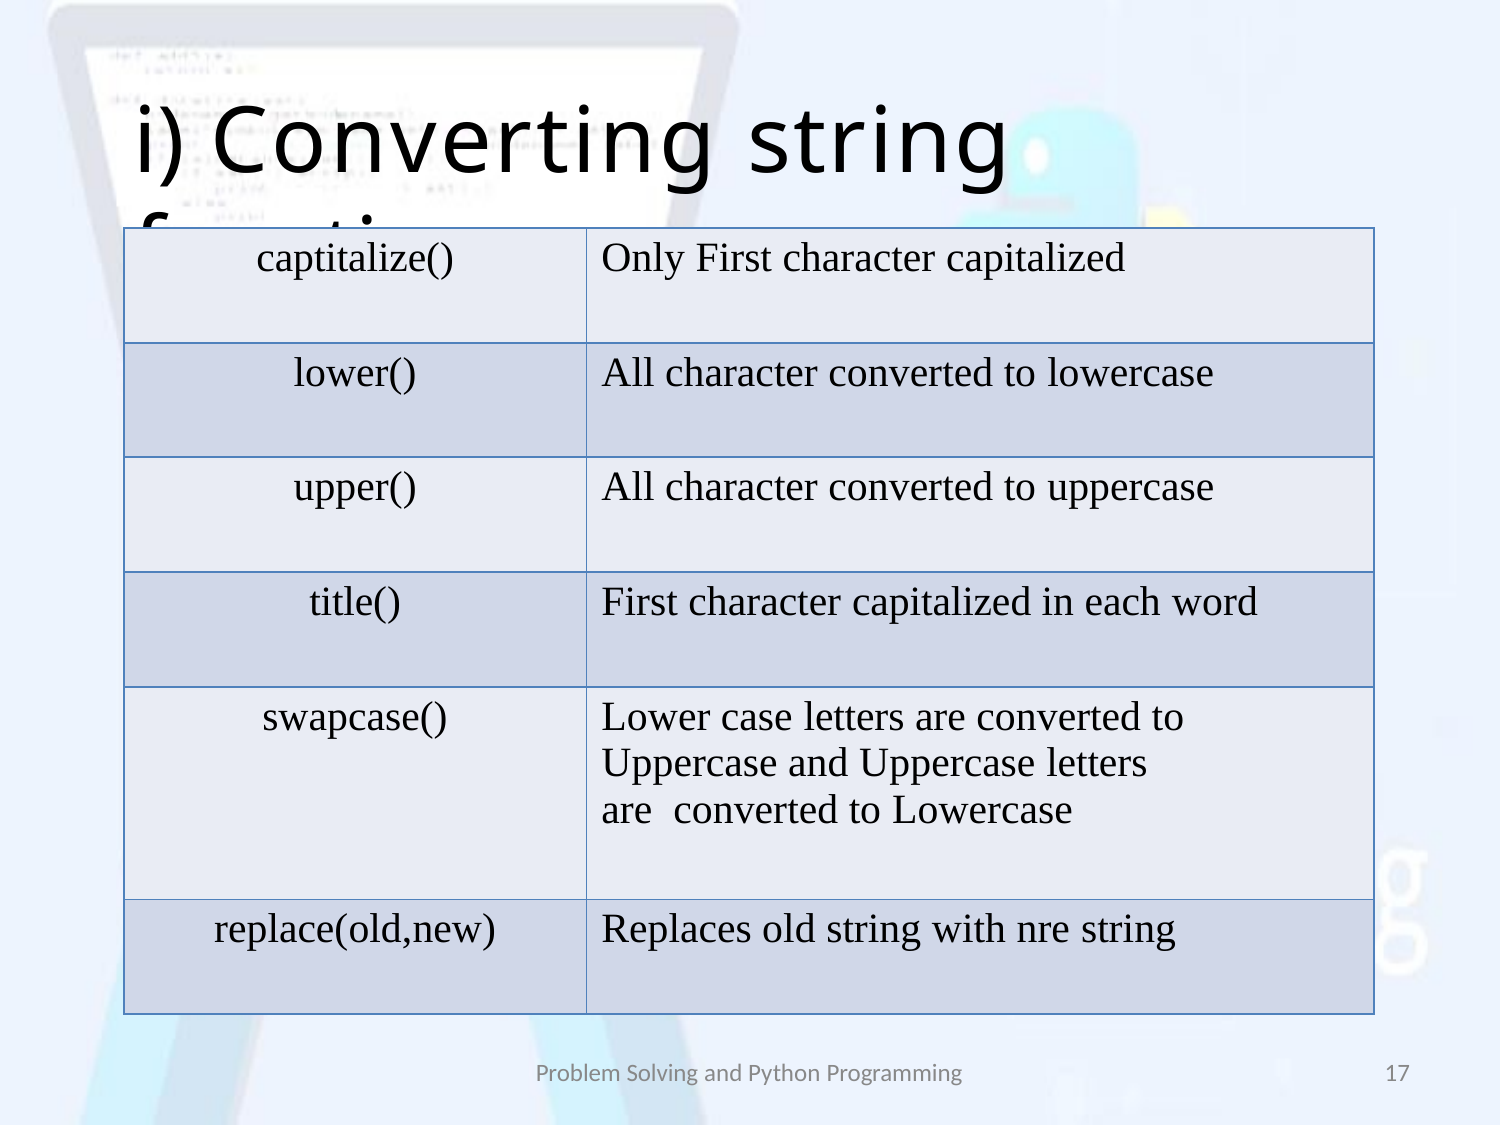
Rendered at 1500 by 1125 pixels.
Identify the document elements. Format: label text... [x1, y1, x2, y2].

table_header captitalize() [125, 229, 586, 342]
slide_number 17 [1378, 1060, 1417, 1125]
table_cell Lower case letters are converted to Uppercase and Uppercase letters are converted to Lowercase [587, 688, 1373, 899]
picture [0, 0, 1500, 1125]
table_cell First character capitalized in each word [587, 573, 1373, 686]
table_cell swapcase() [125, 688, 586, 899]
table_cell All character converted to lowercase [587, 344, 1373, 456]
footer Problem Solving and Python Programming [533, 1060, 966, 1125]
table_cell replace(old,new) [125, 900, 586, 1013]
title i) Converting string functions [131, 78, 1371, 227]
table_cell title() [125, 573, 586, 686]
table_cell All character converted to uppercase [587, 458, 1373, 571]
table_cell Replaces old string with nre string [587, 900, 1373, 1013]
table_cell lower() [125, 344, 586, 456]
table_cell upper() [125, 458, 586, 571]
table_header Only First character capitalized [587, 229, 1373, 342]
